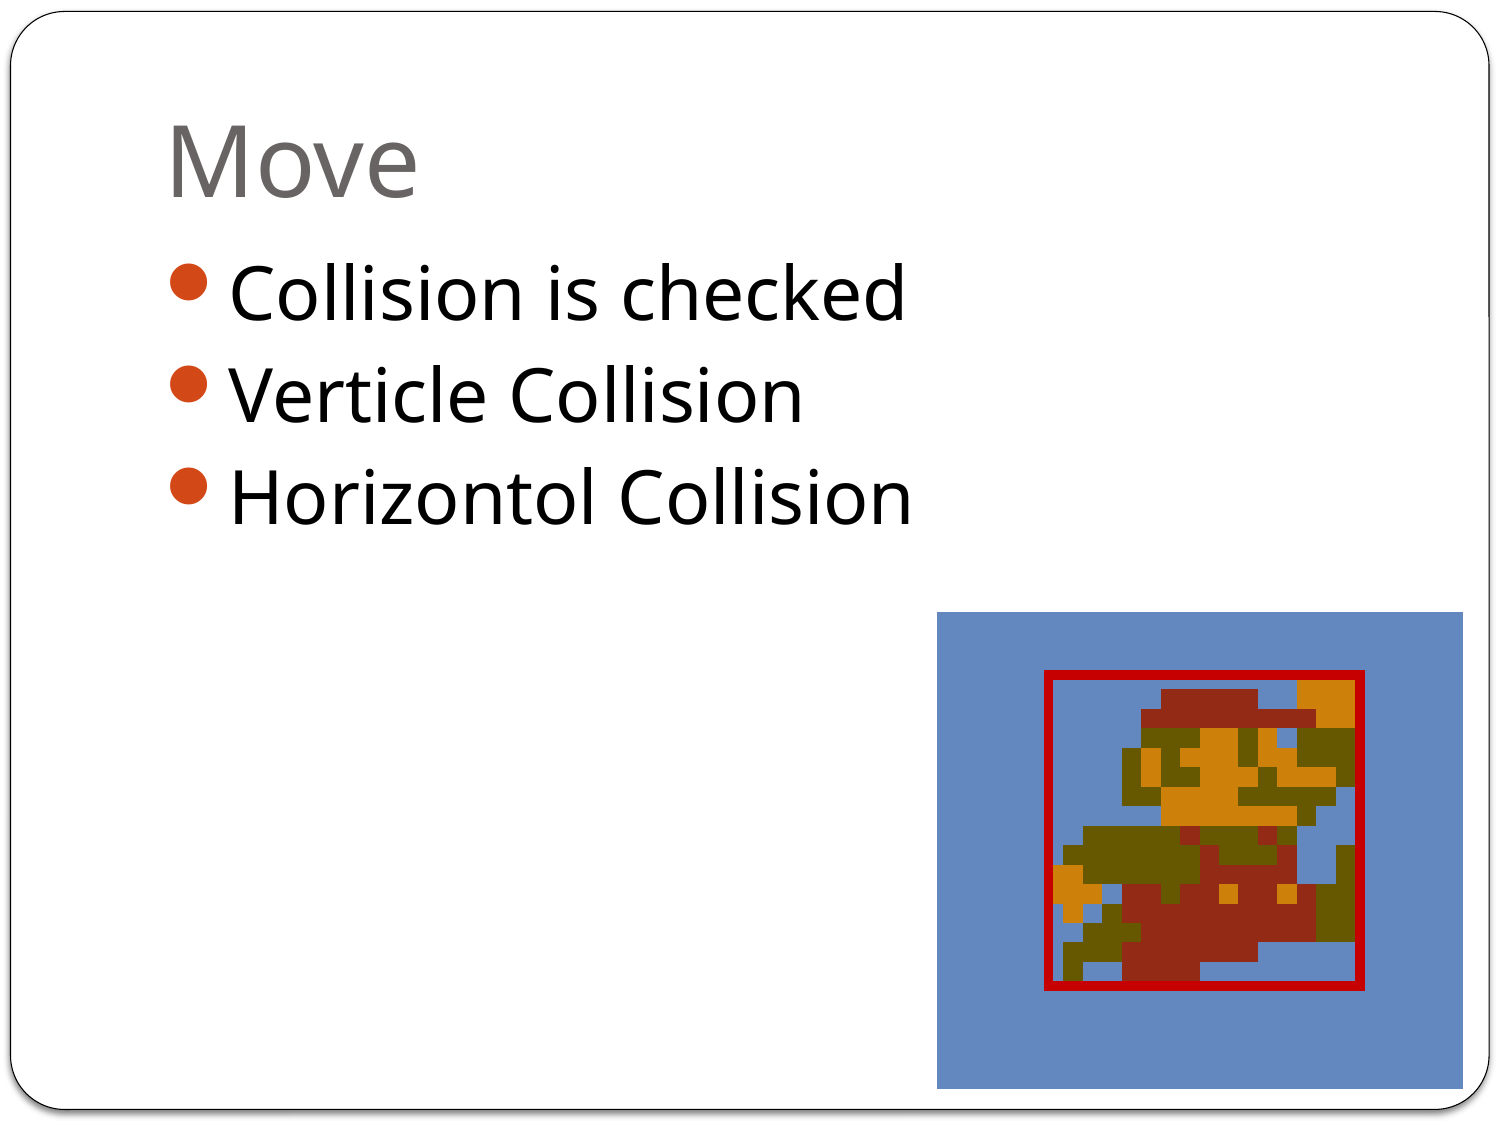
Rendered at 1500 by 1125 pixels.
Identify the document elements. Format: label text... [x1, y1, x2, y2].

title Move [150, 45, 1425, 233]
picture [937, 612, 1463, 1090]
list Collision is checked Verticle Collision Horizontol Collision [150, 237, 1425, 988]
